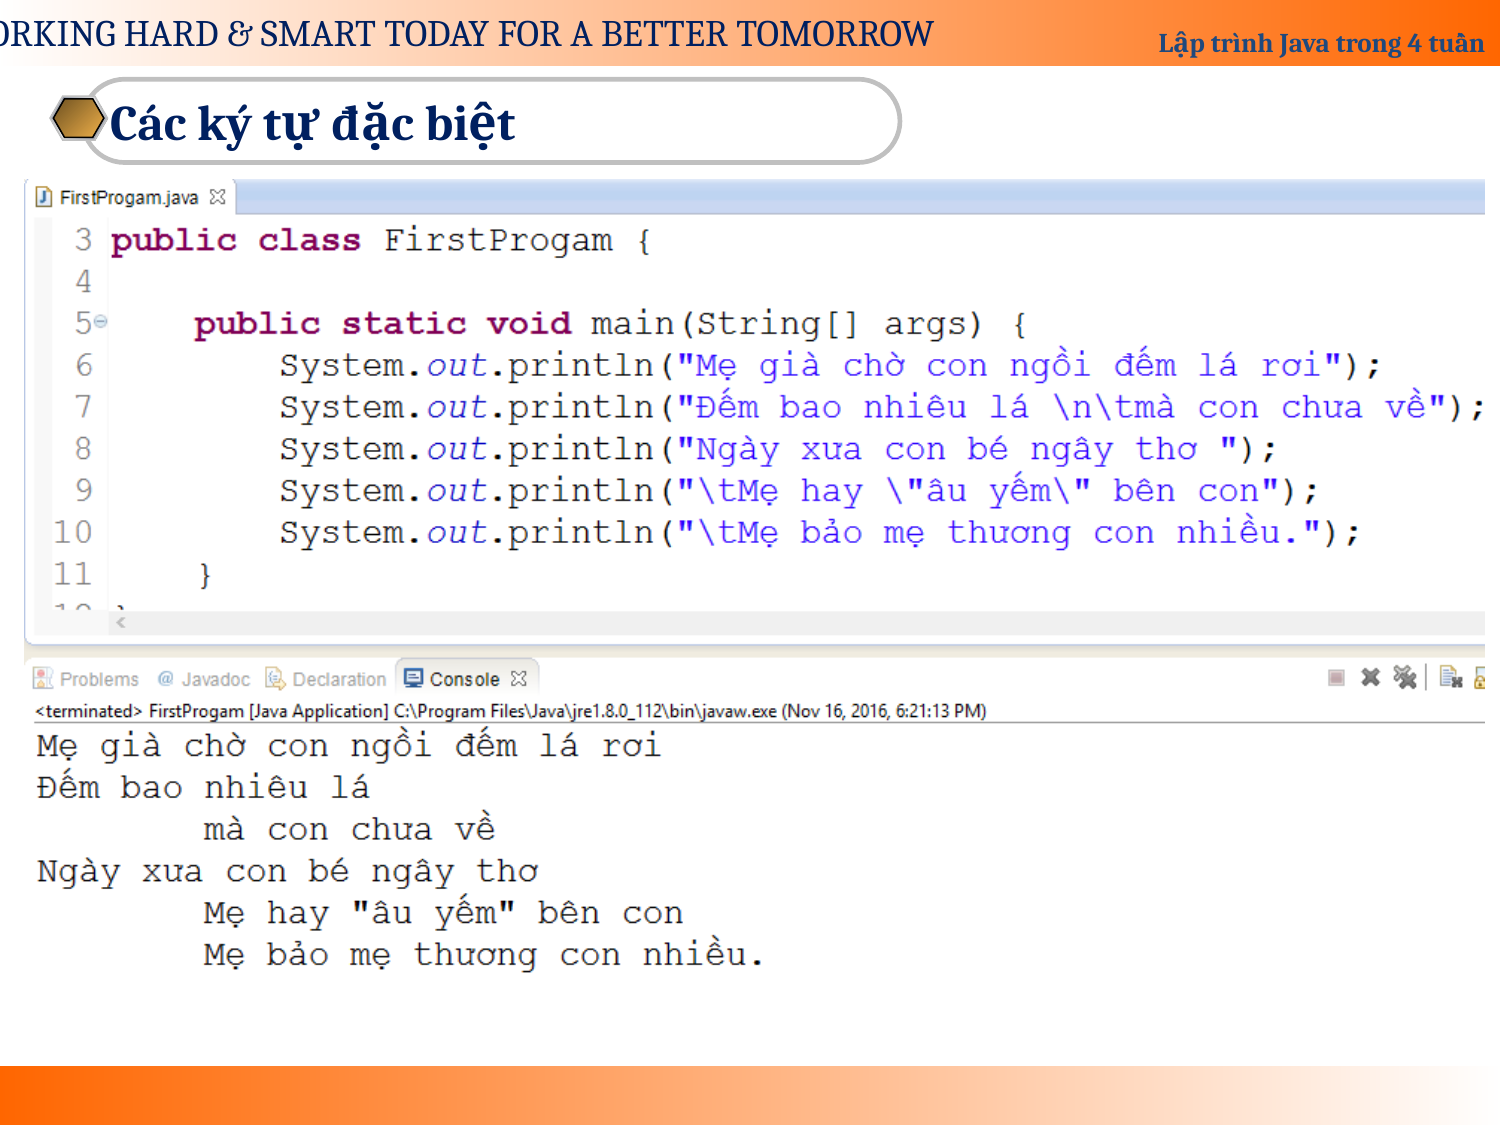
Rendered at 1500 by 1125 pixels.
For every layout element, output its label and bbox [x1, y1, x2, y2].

picture [24, 179, 1485, 986]
text_box [49, 78, 901, 163]
